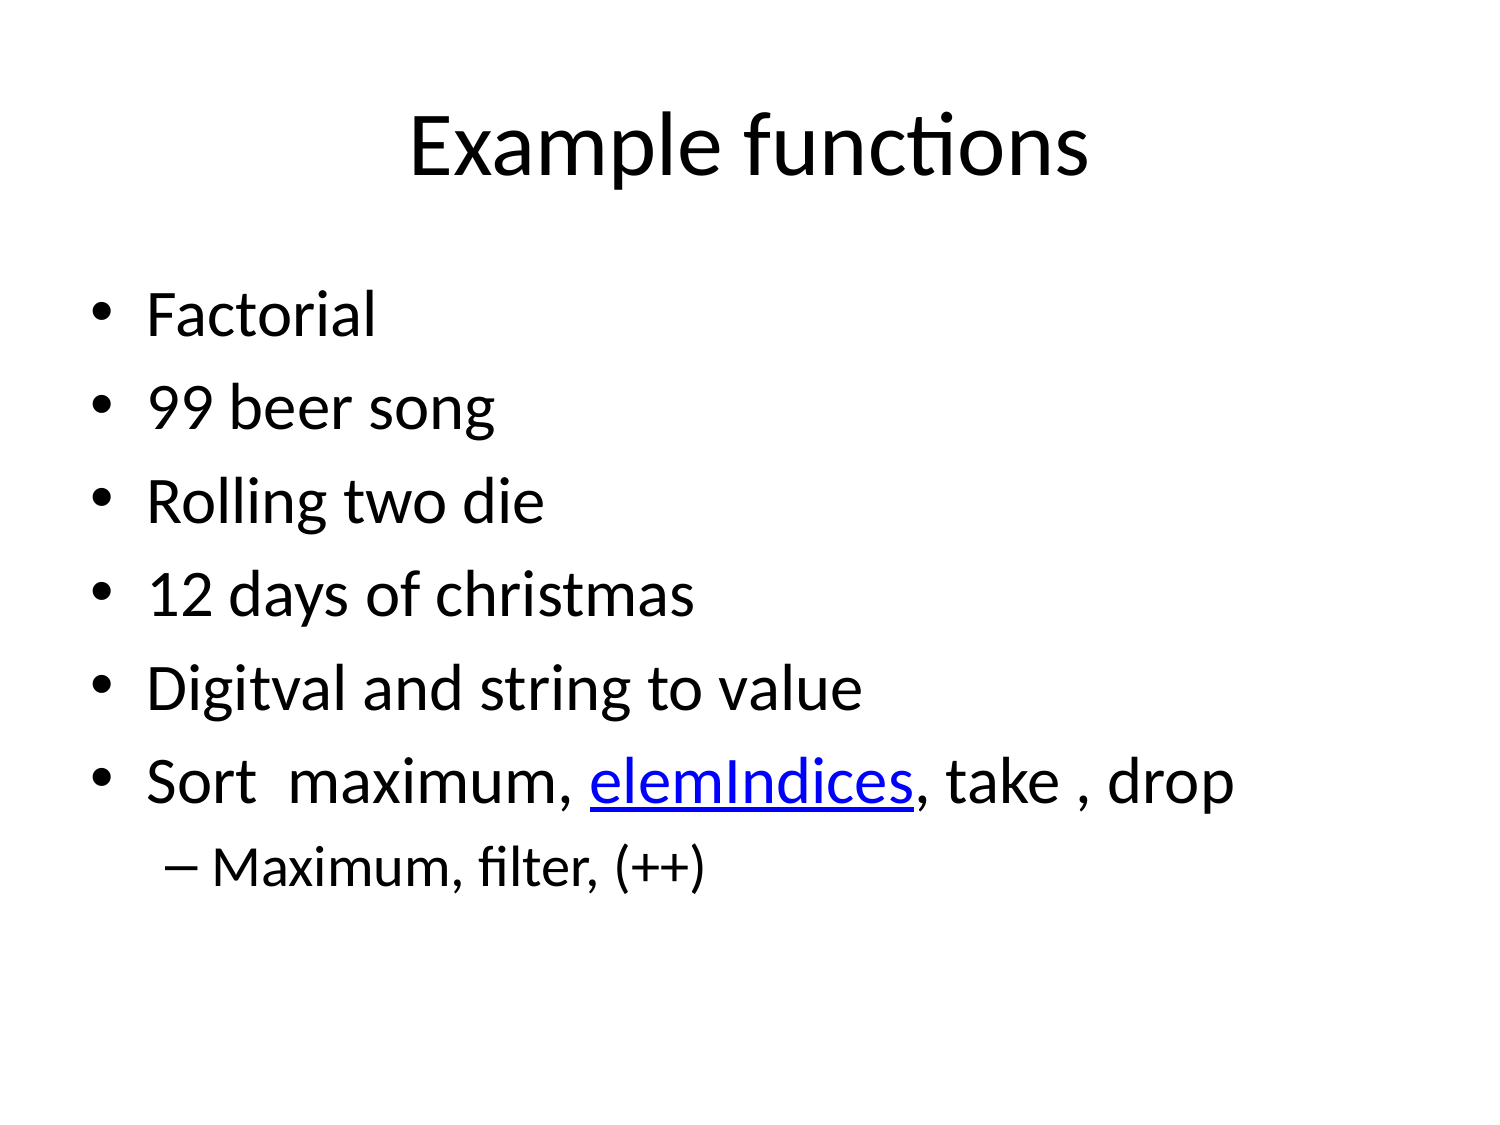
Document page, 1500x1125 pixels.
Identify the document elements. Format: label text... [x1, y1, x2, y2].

title Example functions [74, 44, 1426, 233]
list Factorial 99 beer song Rolling two die 12 days of christmas Digitval and string to value Sort maximum, elemIndices, take , drop Maximum, filter, (++) [74, 262, 1426, 1006]
